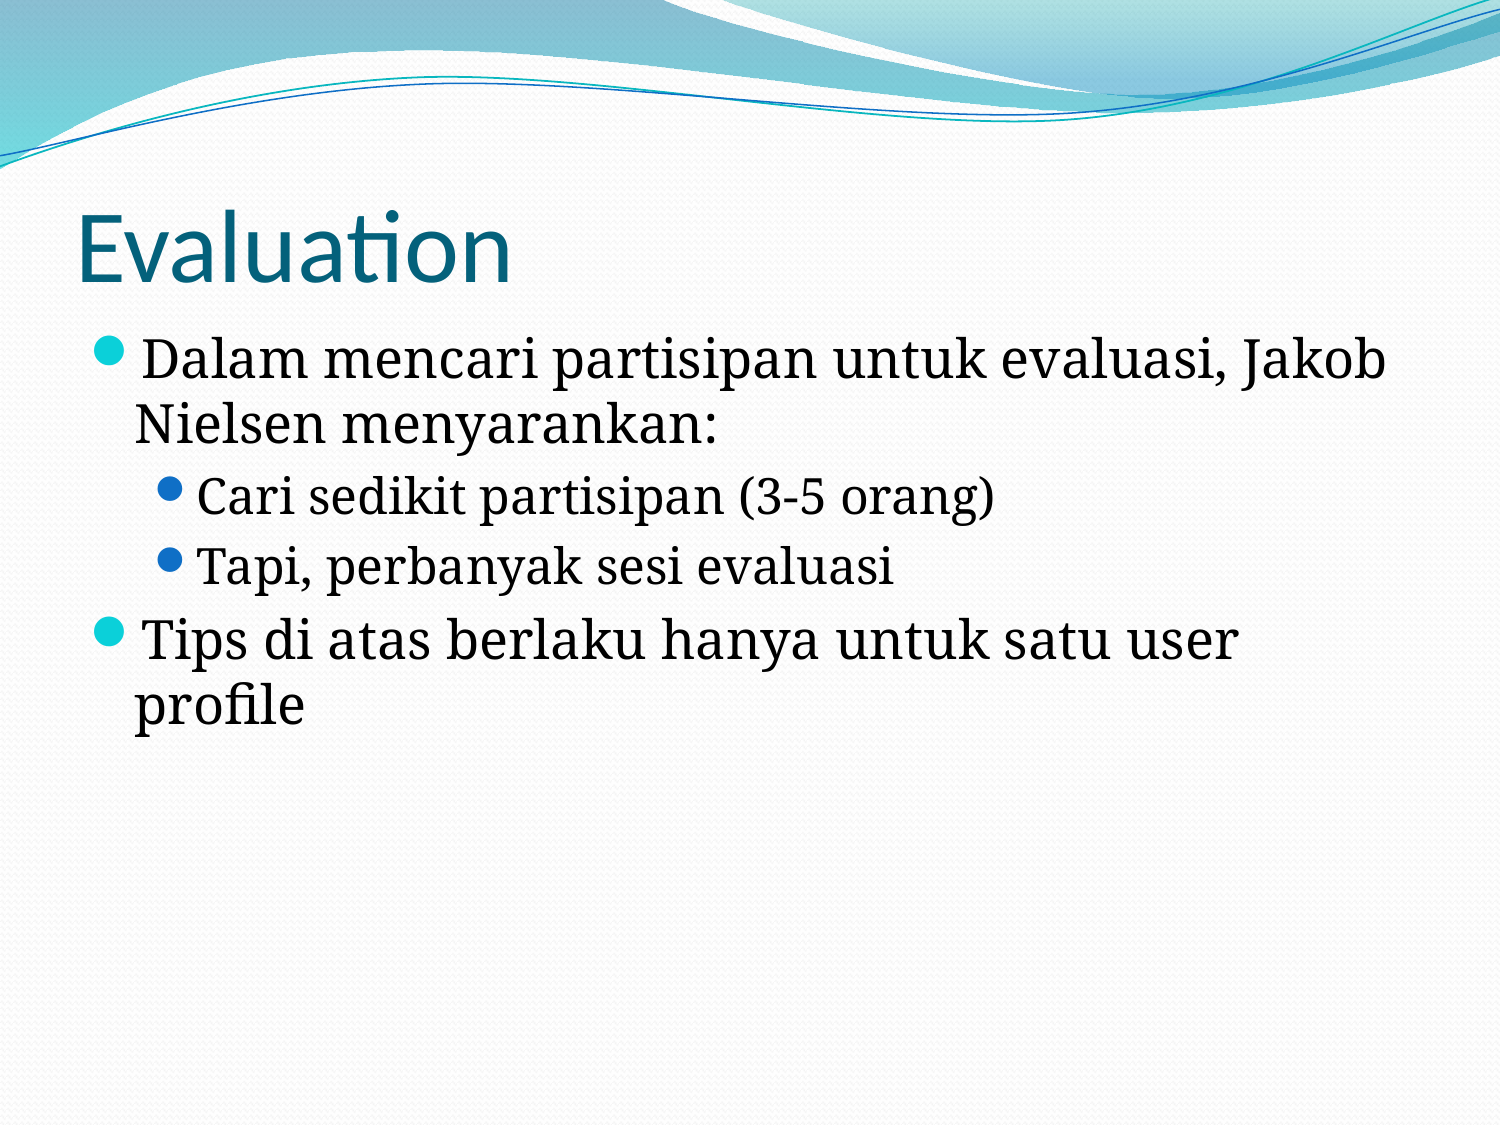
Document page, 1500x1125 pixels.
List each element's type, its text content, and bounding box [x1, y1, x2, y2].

title Evaluation [75, 115, 1425, 303]
list Dalam mencari partisipan untuk evaluasi, Jakob Nielsen menyarankan: Cari sedikit partisipan (3-5 orang) Tapi, perbanyak sesi evaluasi Tips di atas berlaku hanya untuk satu user profile [75, 317, 1425, 1038]
